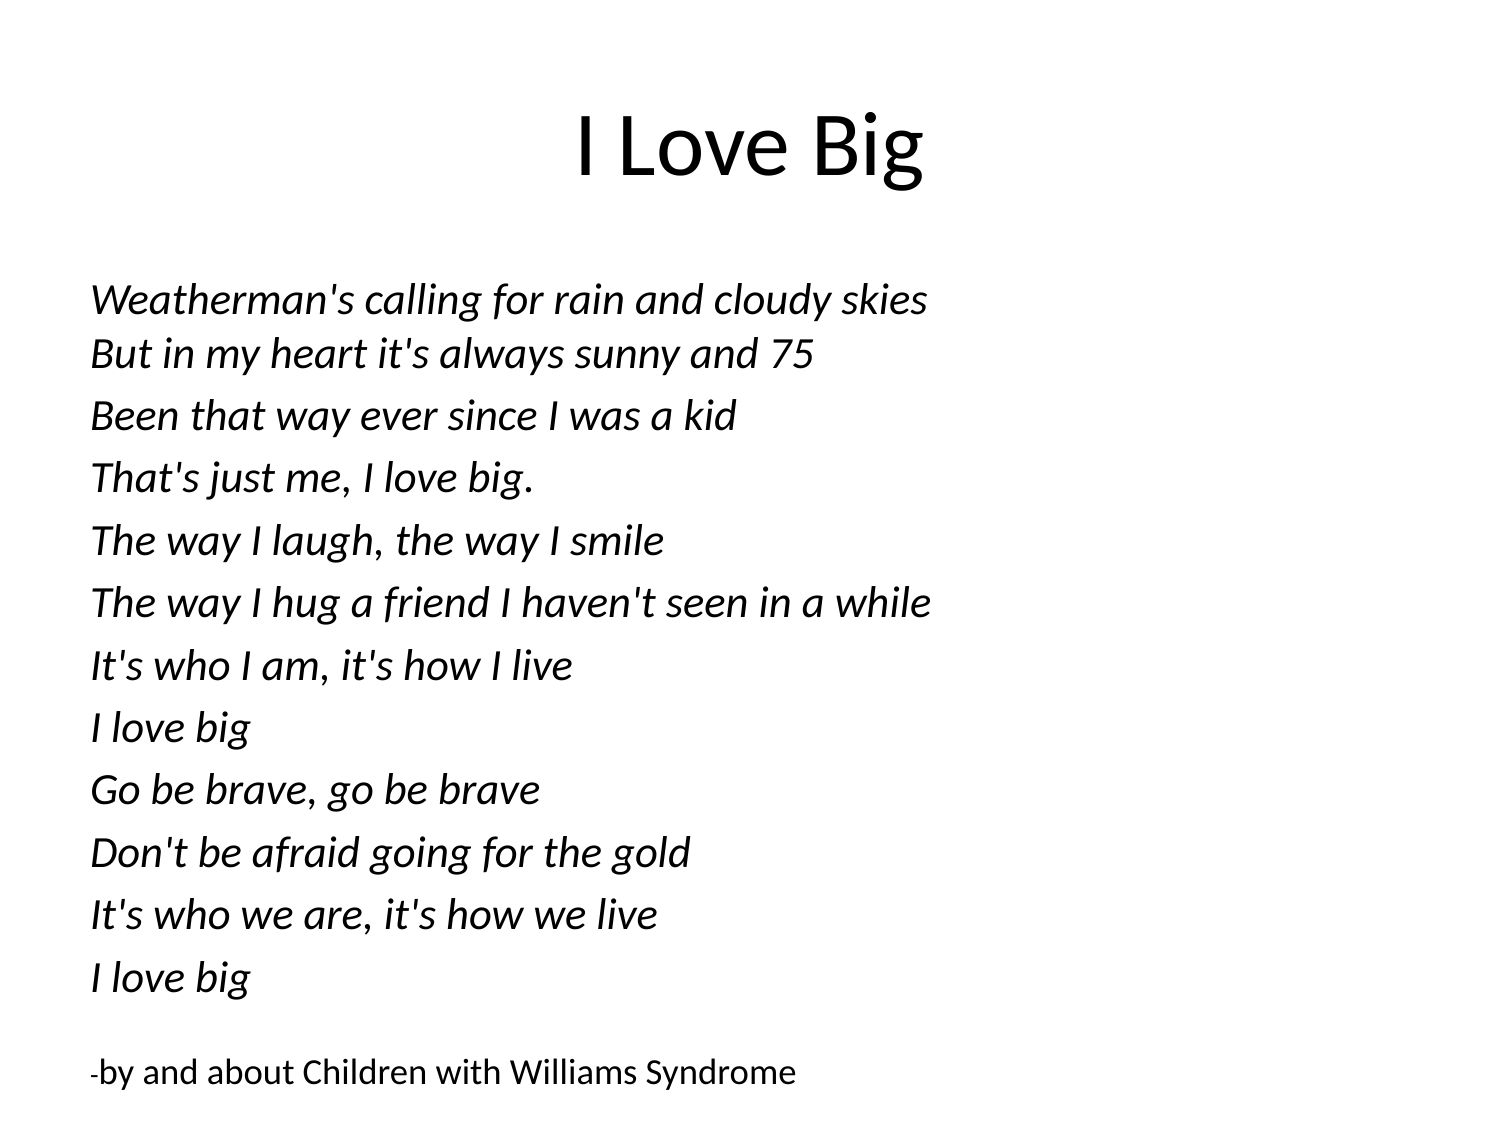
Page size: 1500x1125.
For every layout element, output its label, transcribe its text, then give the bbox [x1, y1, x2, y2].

title I Love Big [75, 45, 1425, 233]
list Weatherman's calling for rain and cloudy skies But in my heart it's always sunny and 75 Been that way ever since I was a kid That's just me, I love big. The way I laugh, the way I smile The way I hug a friend I haven't seen in a while It's who I am, it's how I live I love big Go be brave, go be brave Don't be afraid going for the gold It's who we are, it's how we live I love big -by and about Children with Williams Syndrome [75, 262, 1463, 1100]
